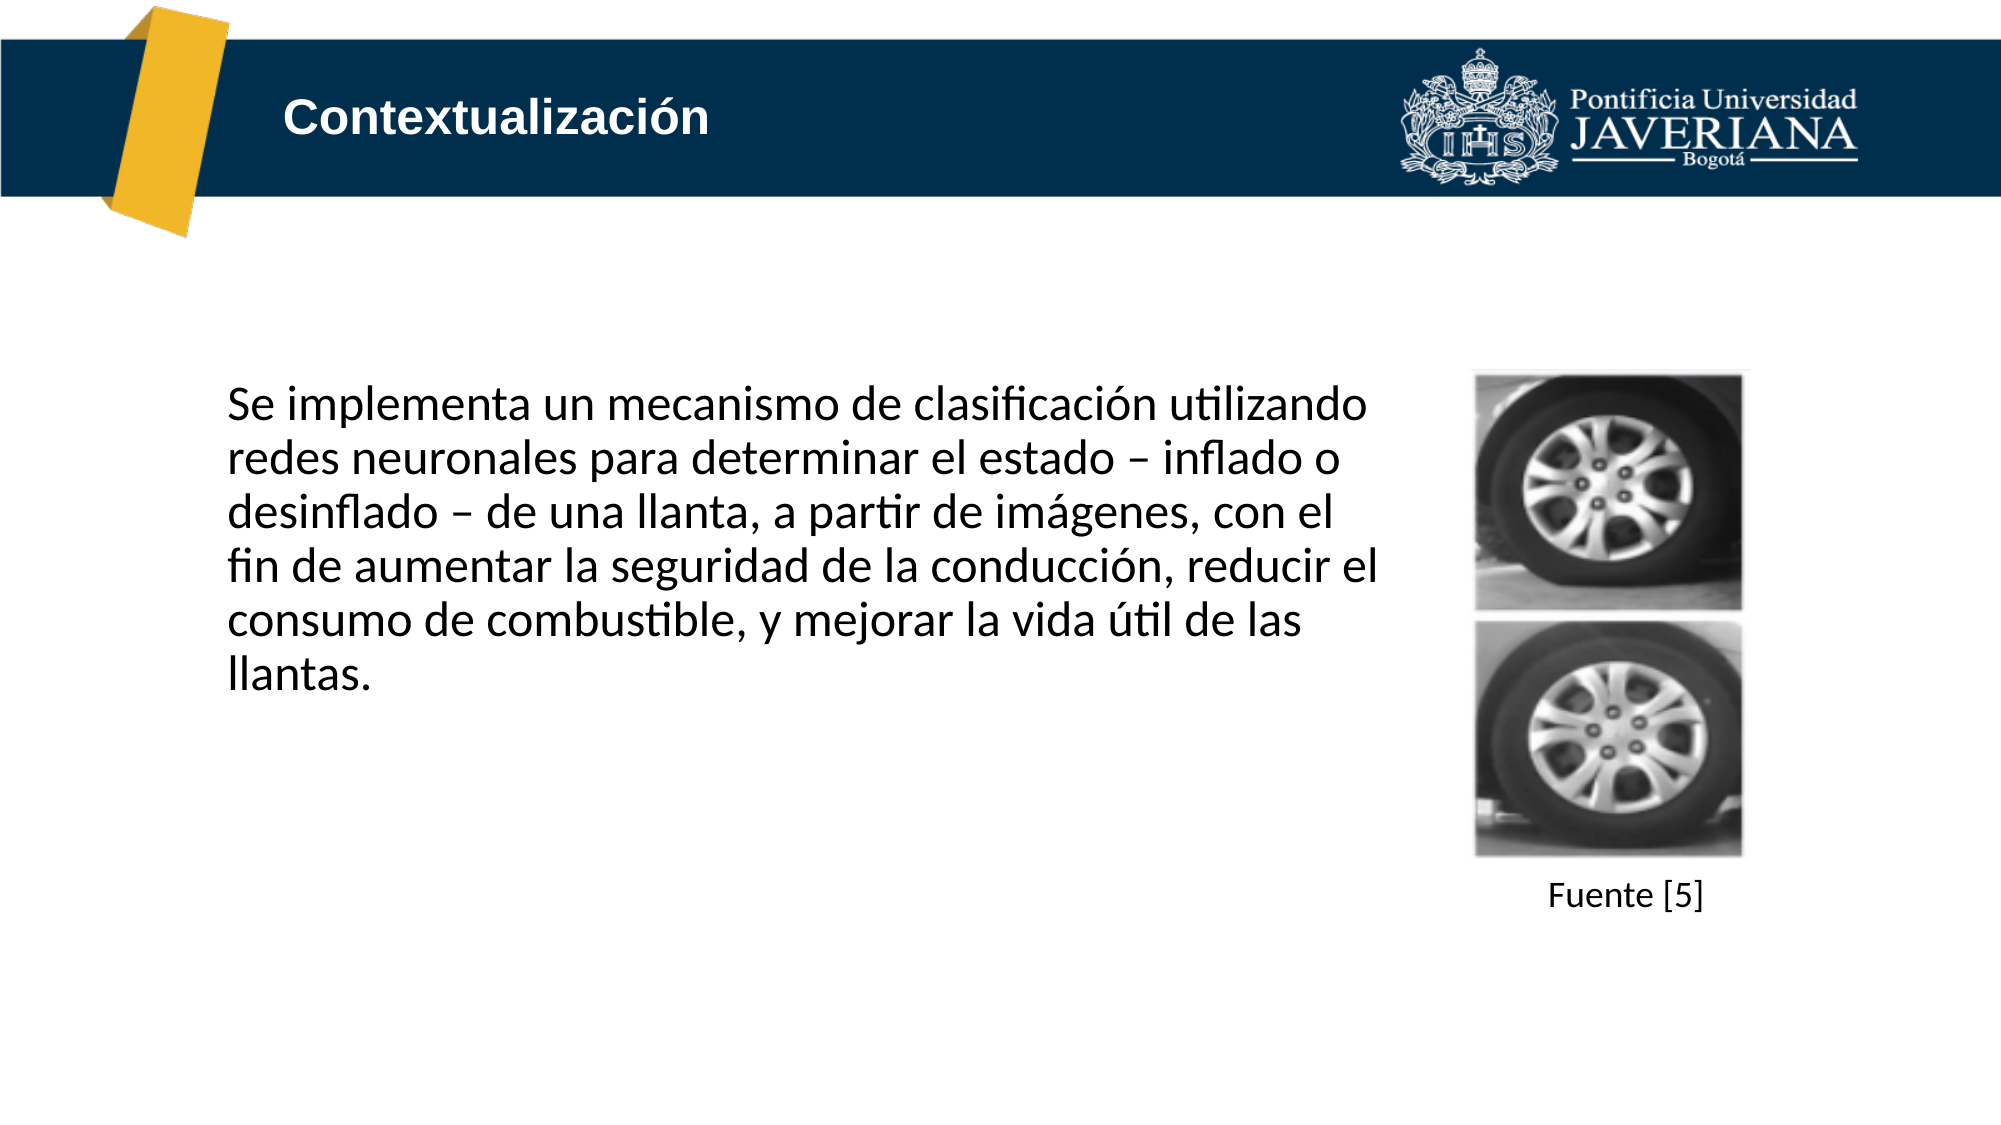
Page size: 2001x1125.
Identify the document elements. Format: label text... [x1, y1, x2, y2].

text_box Fuente [5] [1533, 863, 1720, 923]
picture [1466, 369, 1750, 863]
list Se implementa un mecanismo de clasificación utilizando redes neuronales para determinar el estado – inflado o desinflado – de una llanta, a partir de imágenes, con el fin de aumentar la seguridad de la conducción, reducir el consumo de combustible, y mejorar la vida útil de las llantas. [137, 299, 1402, 997]
picture [0, 0, 2001, 245]
